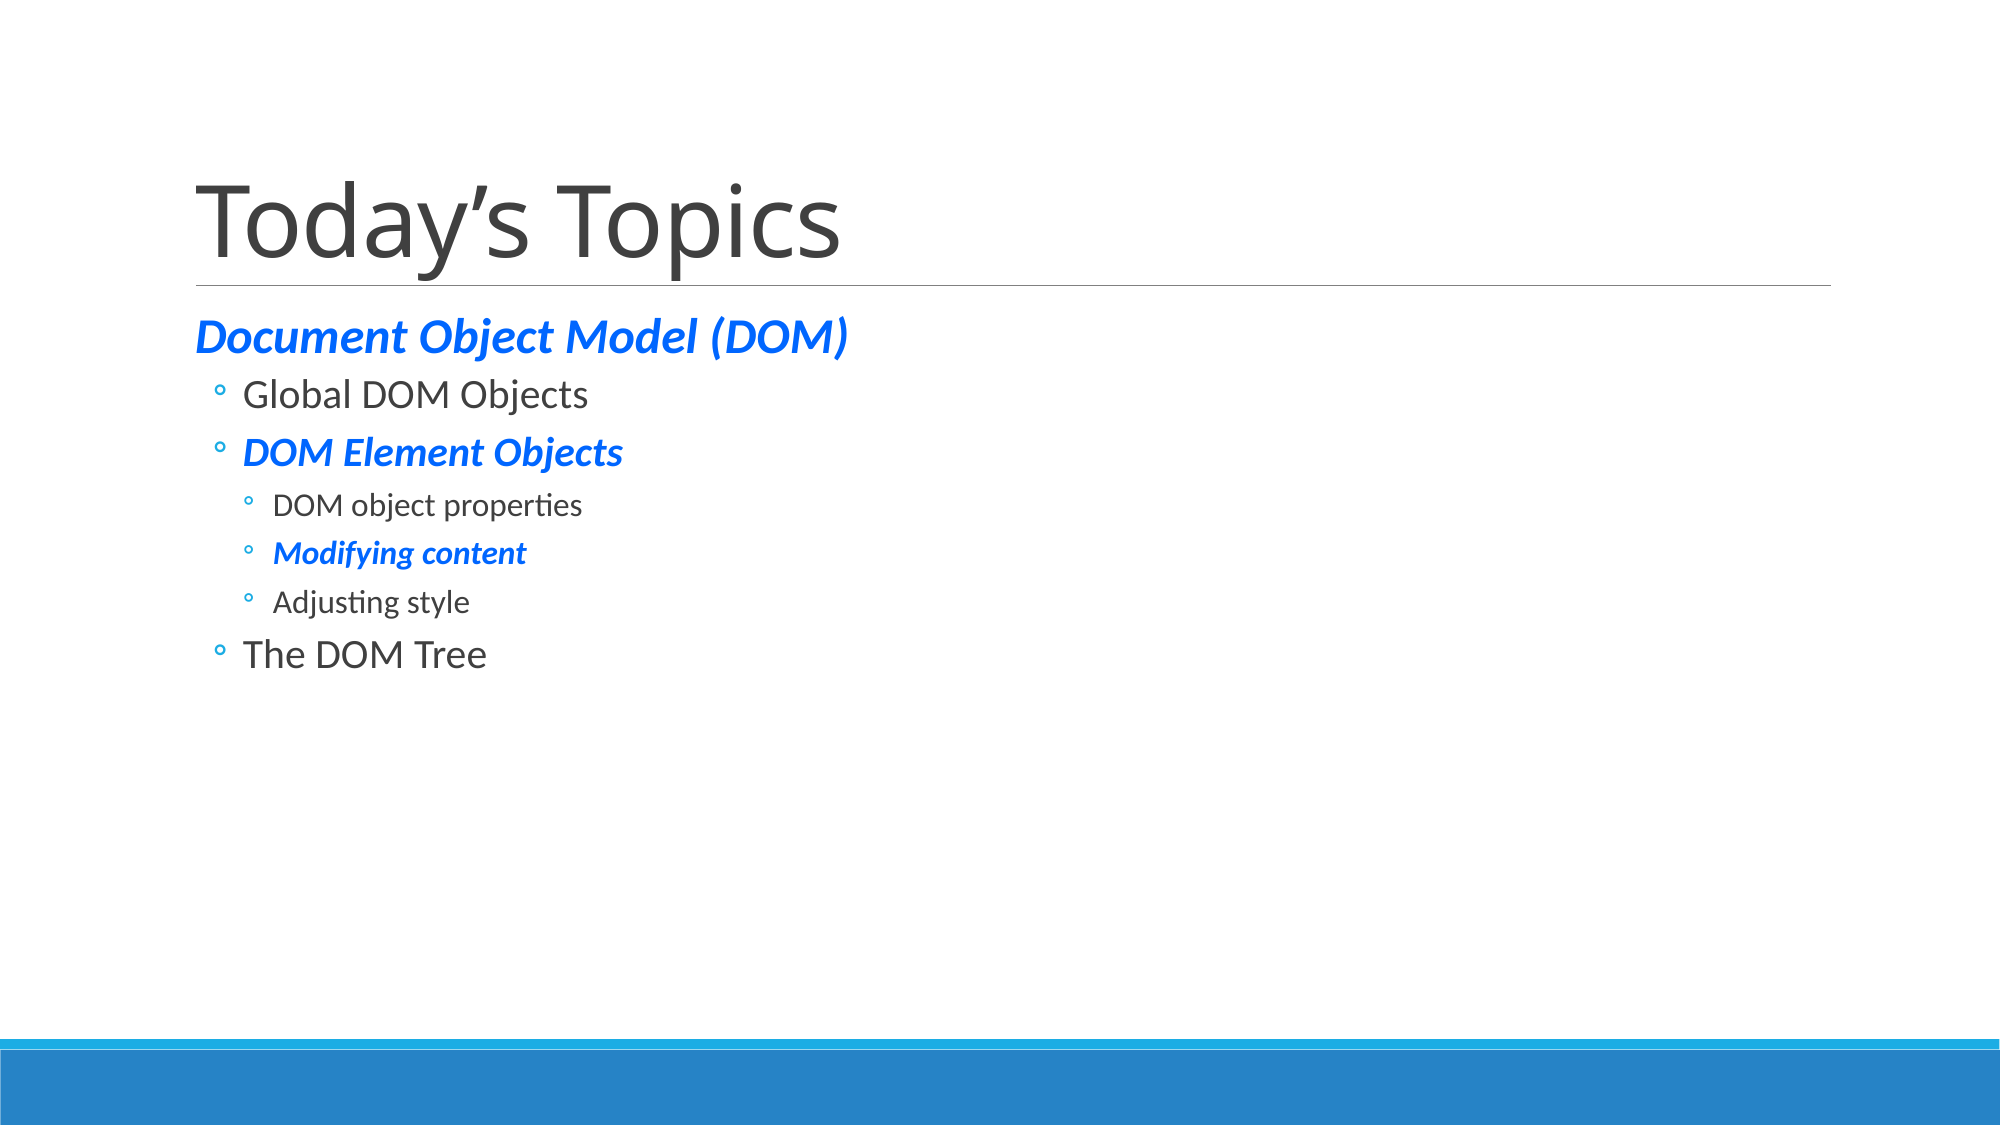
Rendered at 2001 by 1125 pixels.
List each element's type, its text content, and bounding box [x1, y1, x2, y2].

title Today’s Topics [180, 47, 1830, 285]
list Document Object Model (DOM) Global DOM Objects DOM Element Objects DOM object properties Modifying content Adjusting style The DOM Tree [180, 302, 1830, 963]
